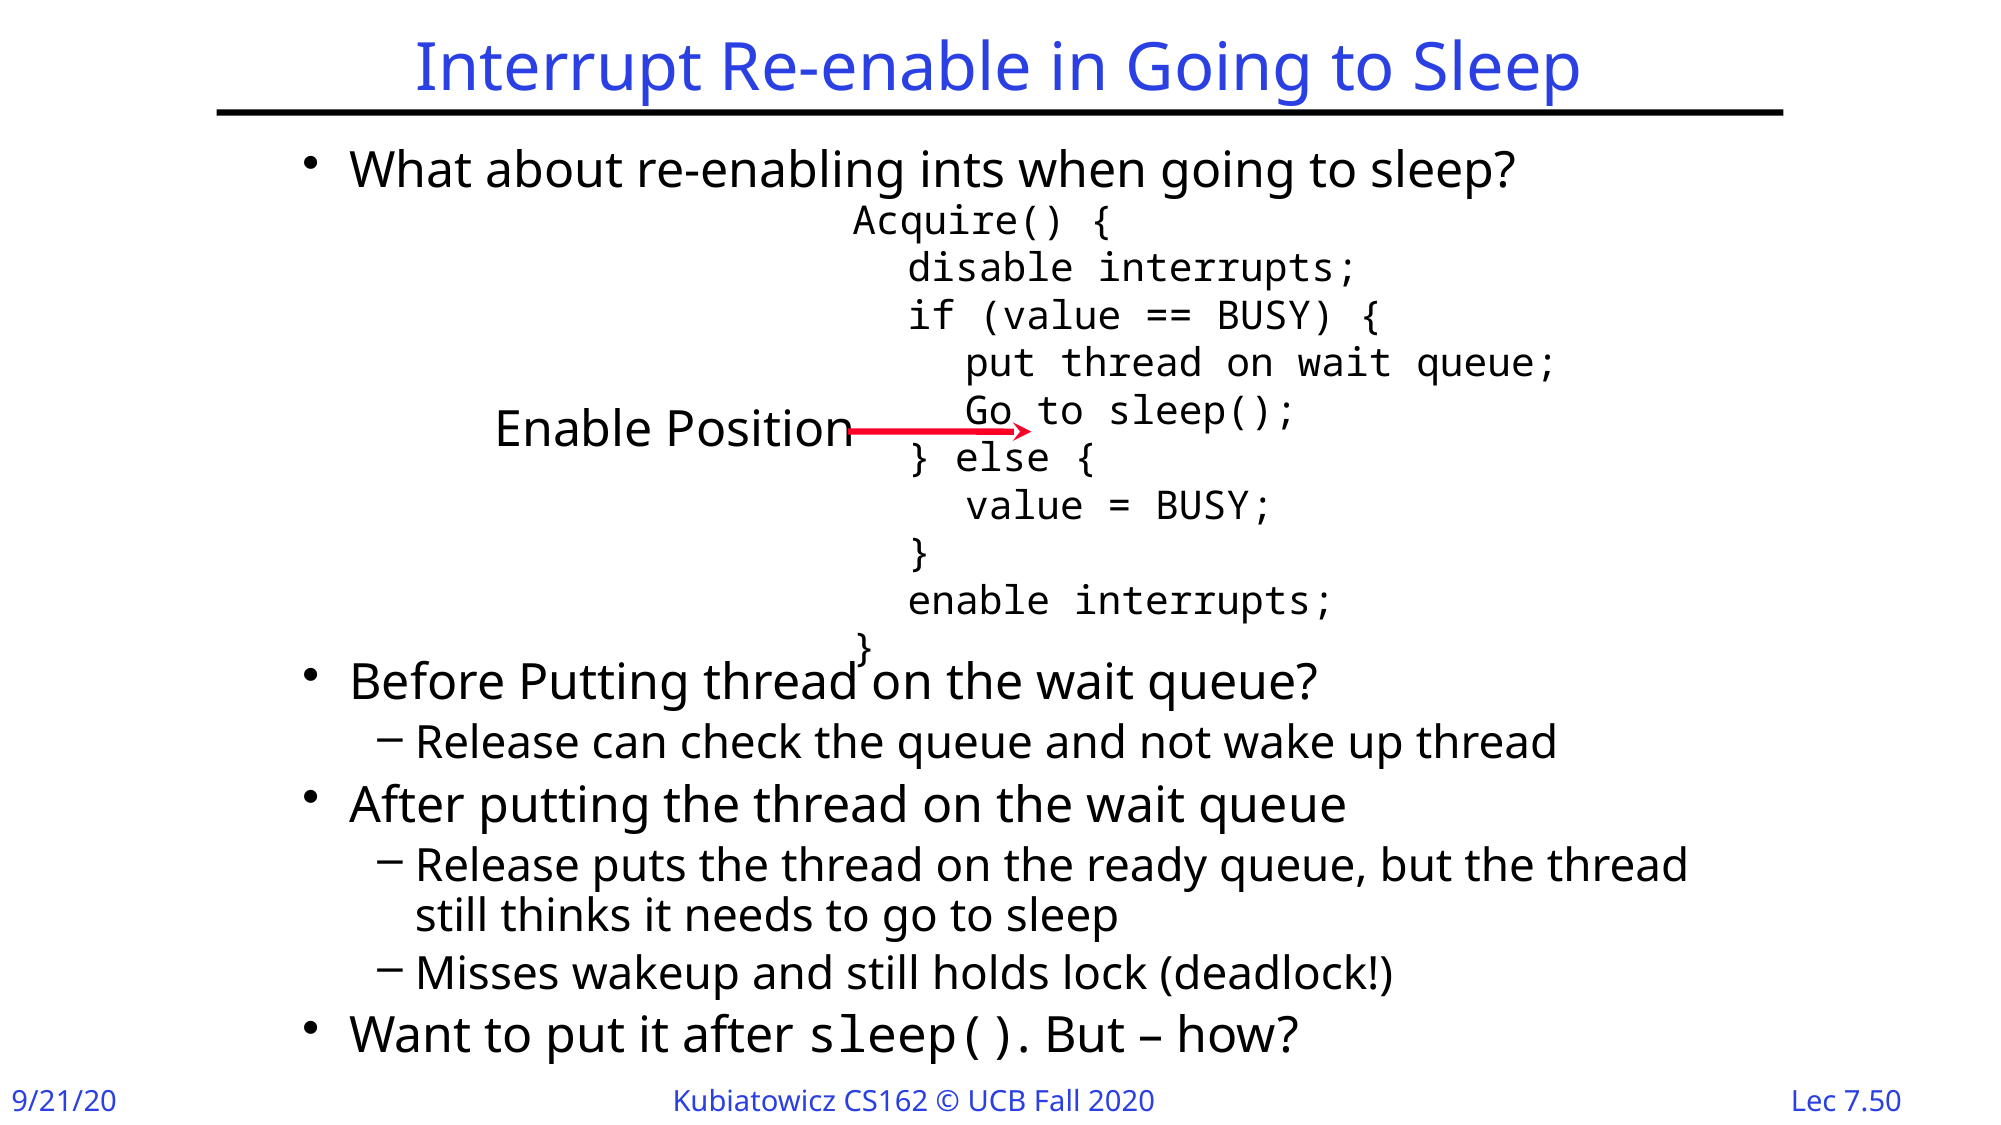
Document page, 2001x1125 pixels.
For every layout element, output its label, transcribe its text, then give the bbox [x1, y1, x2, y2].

title Interrupt Re-enable in Going to Sleep [216, 24, 1784, 113]
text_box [483, 388, 1032, 465]
text_box Acquire() { disable interrupts; if (value == BUSY) { put thread on wait queue; Go to sleep(); } else { value = BUSY; } enable interrupts; } [837, 187, 1589, 677]
list What about re-enabling ints when going to sleep? Before Putting thread on the wait queue? Release can check the queue and not wake up thread After putting the thread on the wait queue Release puts the thread on the ready queue, but the thread still thinks it needs to go to sleep Misses wakeup and still holds lock (deadlock!) Want to put it after sleep(). But – how? [287, 137, 1713, 1100]
